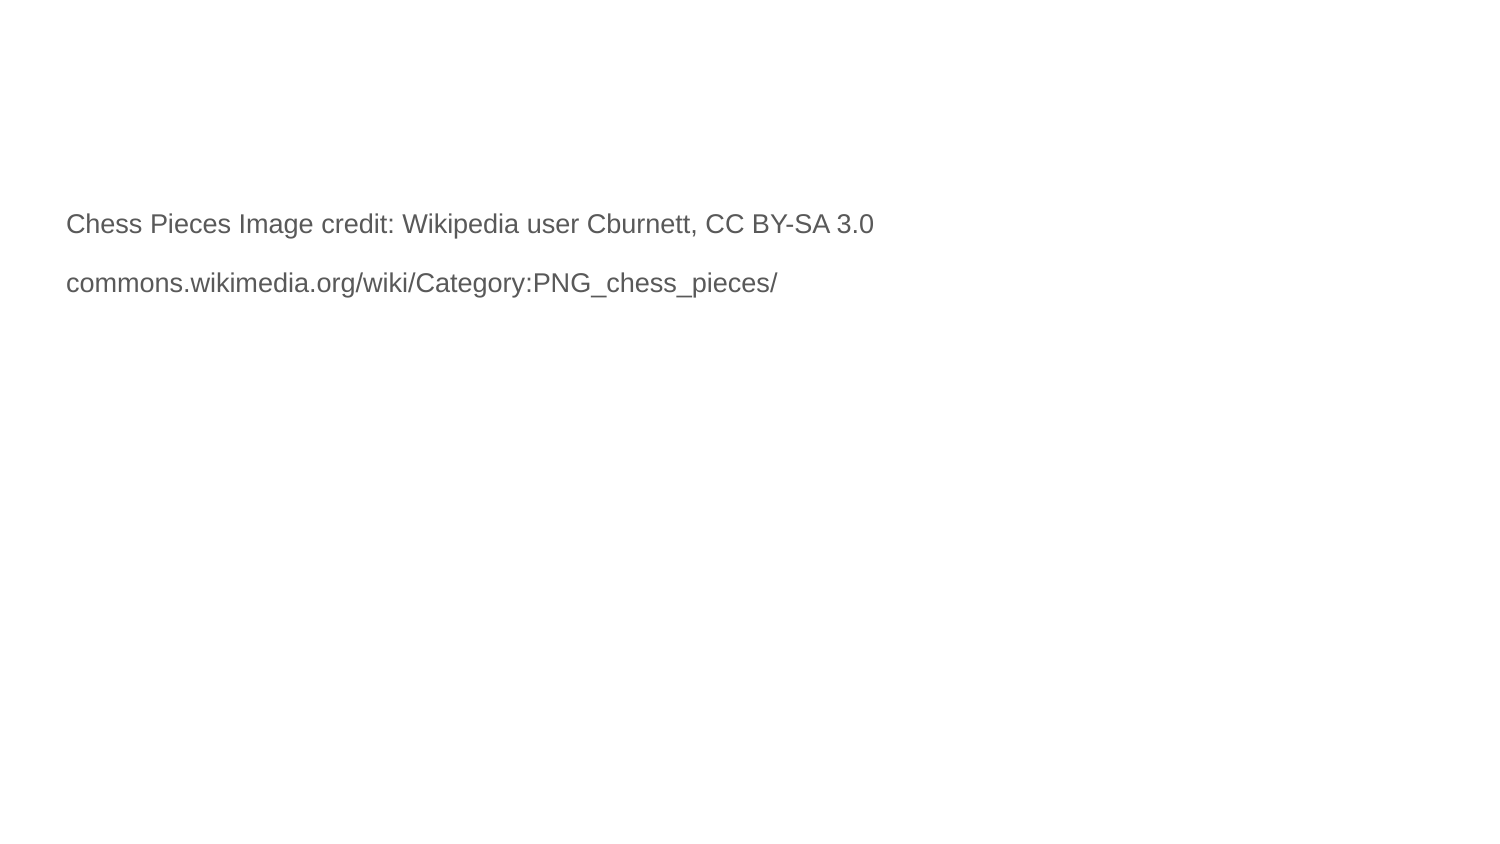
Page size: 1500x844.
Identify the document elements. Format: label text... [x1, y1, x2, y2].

list Chess Pieces Image credit: Wikipedia user Cburnett, CC BY-SA 3.0 commons.wikimedia.org/wiki/Category:PNG_chess_pieces/ [51, 189, 1449, 342]
